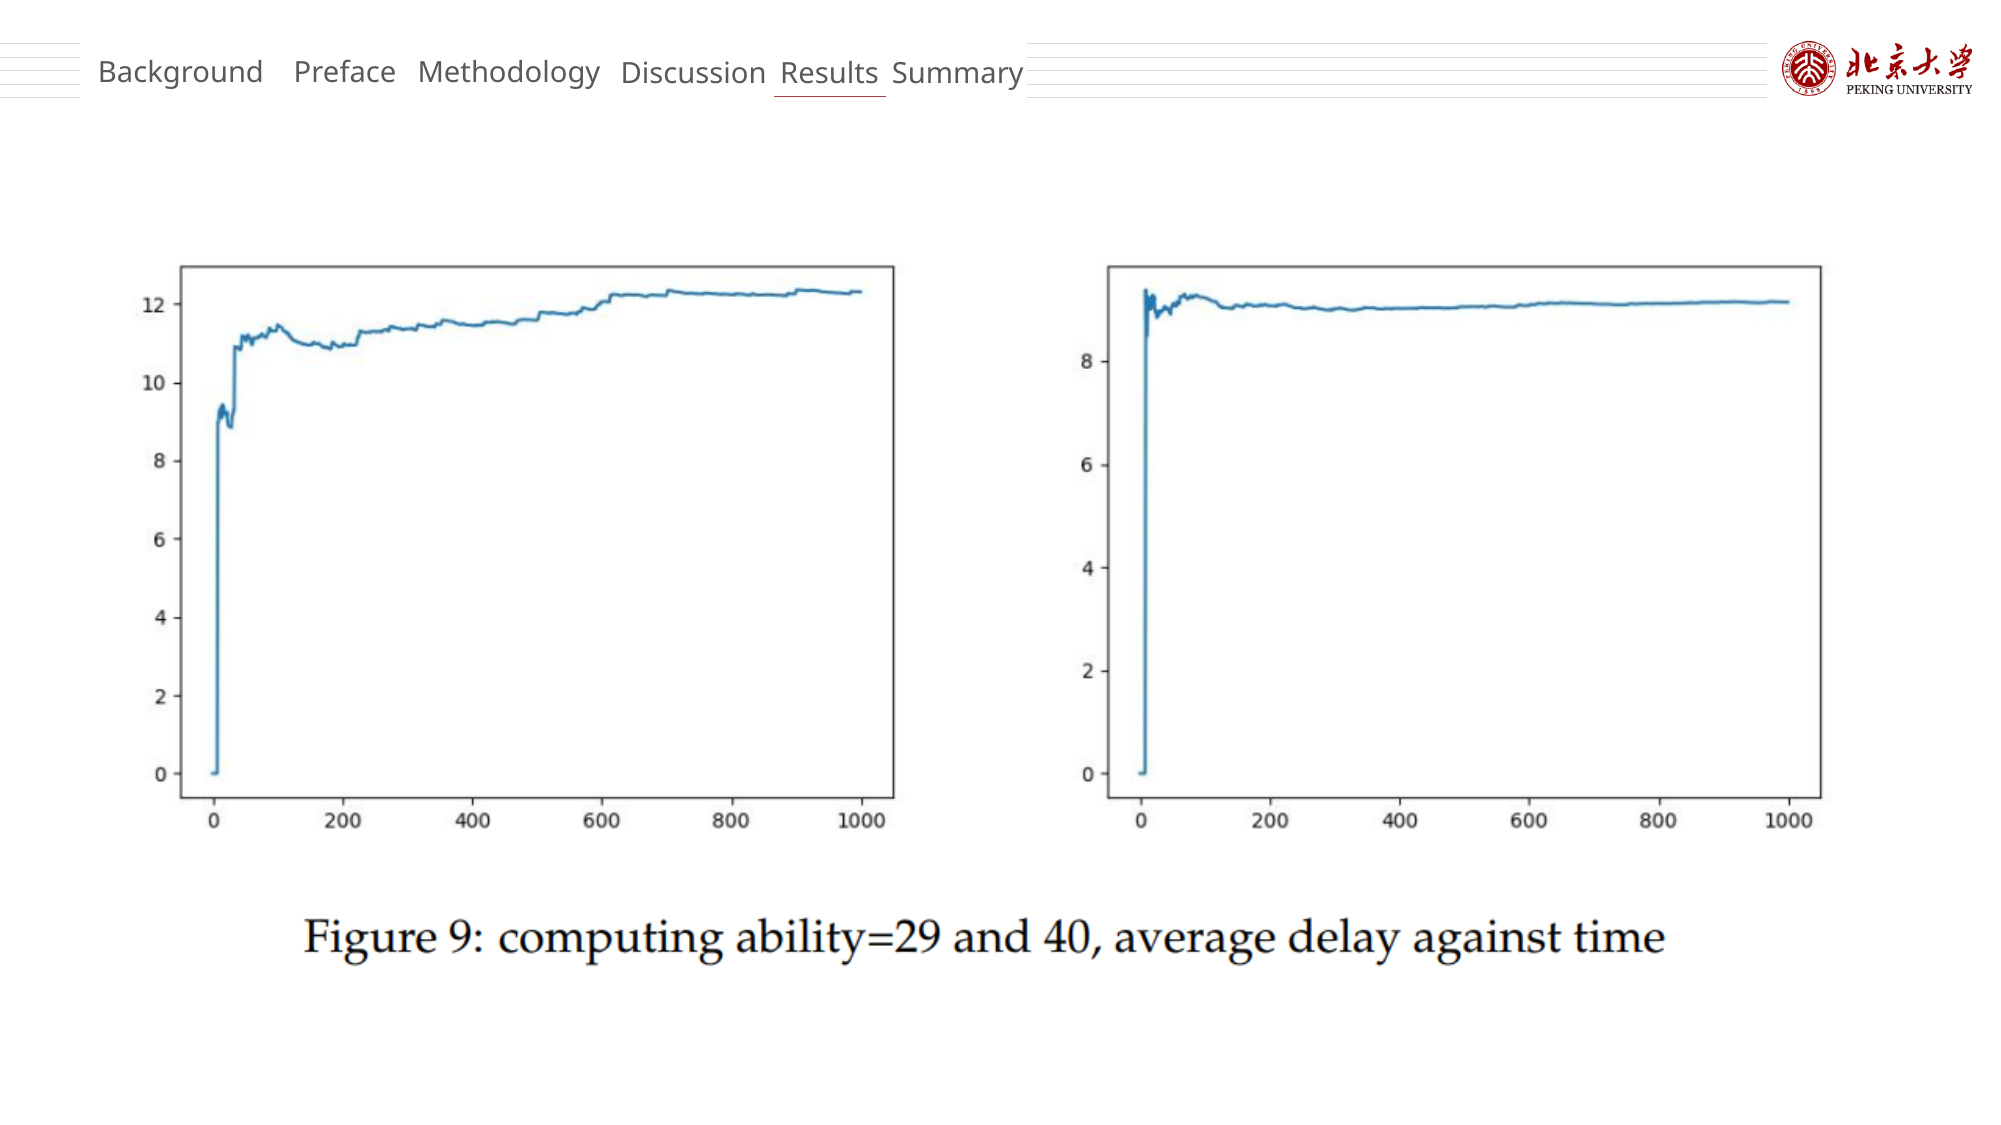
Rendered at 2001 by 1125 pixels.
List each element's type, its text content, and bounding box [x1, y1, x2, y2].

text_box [1027, 43, 1768, 98]
text_box Results [782, 47, 877, 96]
picture [86, 236, 1914, 999]
text_box Methodology [402, 45, 616, 96]
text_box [0, 43, 80, 98]
text_box Discussion [605, 46, 782, 97]
text_box Background [83, 46, 279, 96]
picture [1782, 41, 1972, 98]
text_box Preface [278, 45, 402, 96]
text_box Summary [877, 47, 1027, 97]
